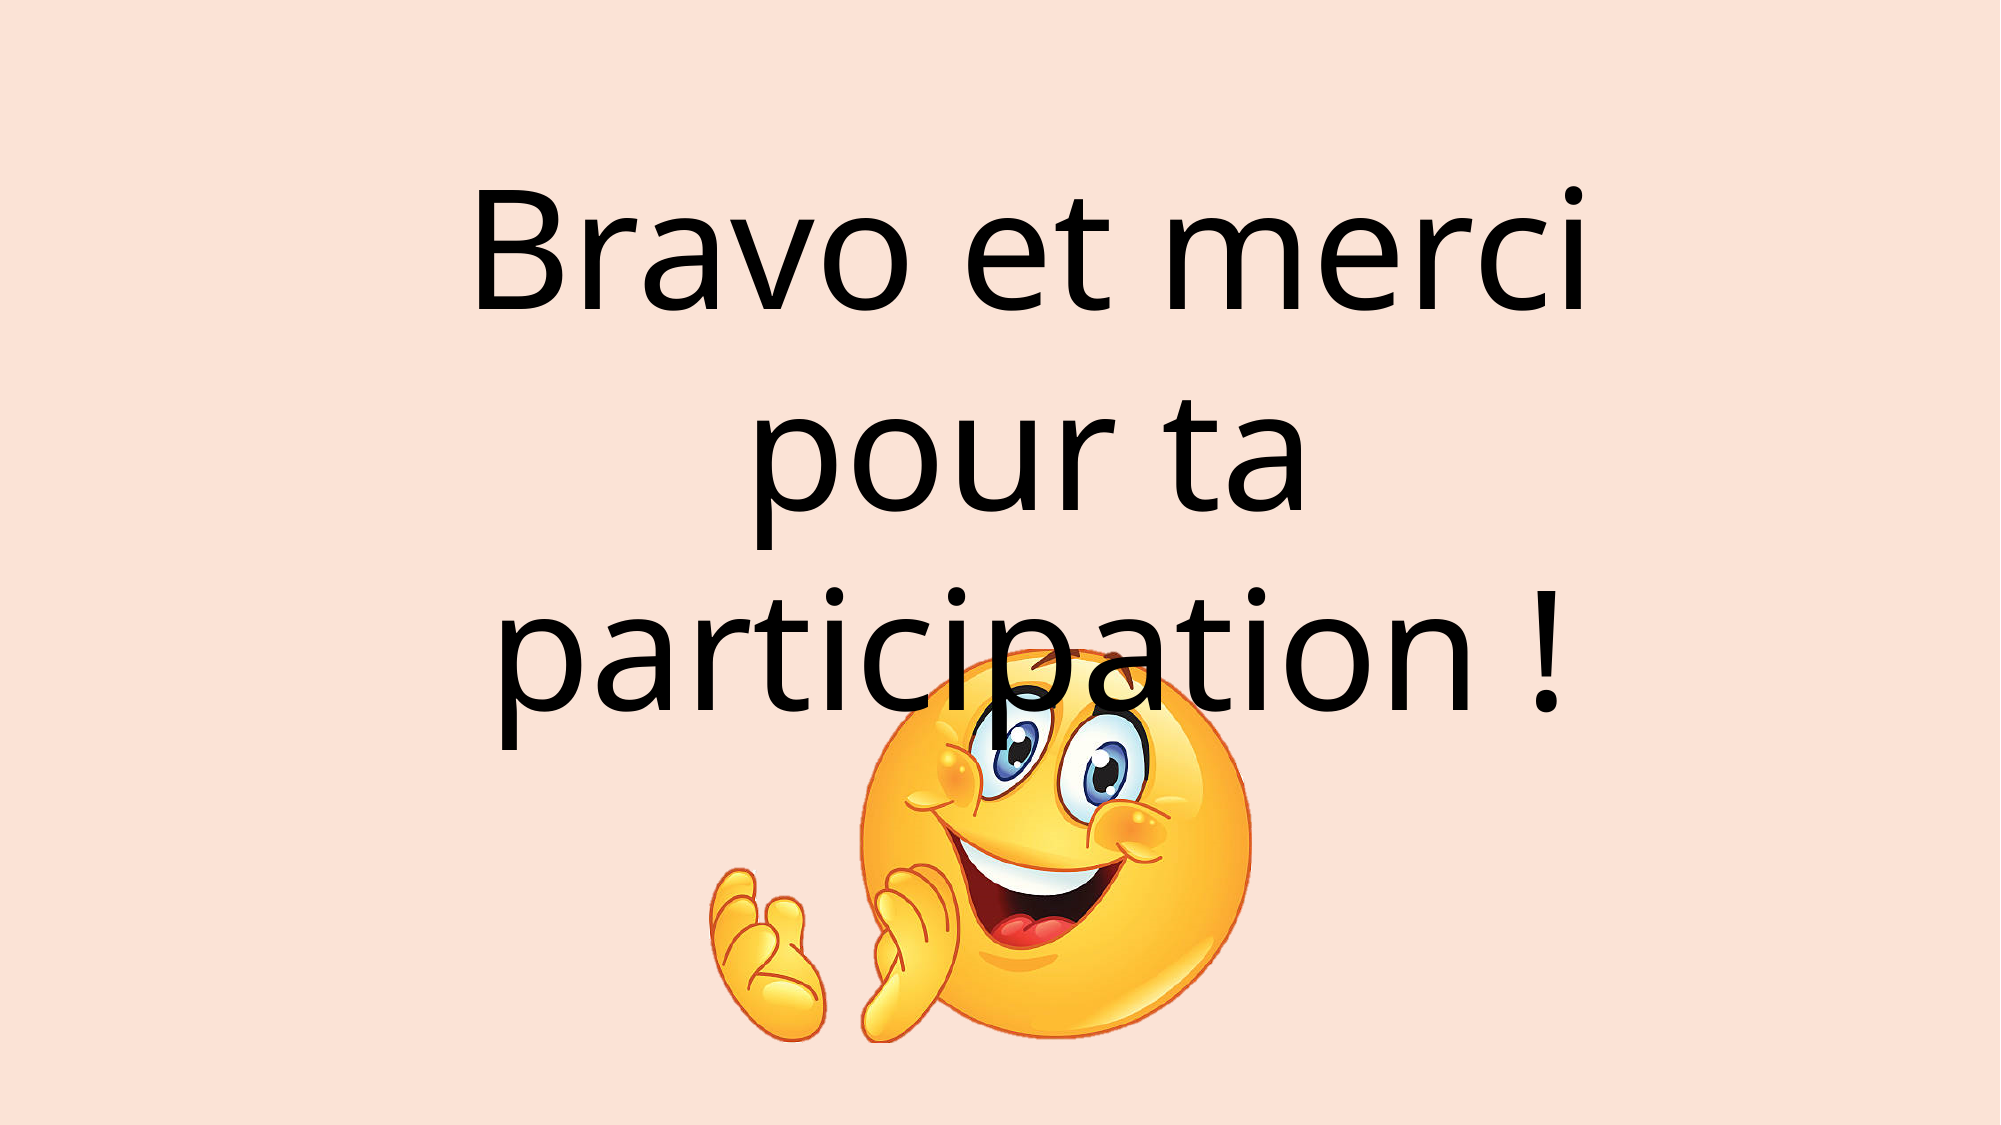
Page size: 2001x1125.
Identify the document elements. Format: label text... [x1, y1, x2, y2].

text_box Bravo et merci pour ta participation ! [336, 136, 1723, 751]
picture [708, 640, 1252, 1046]
